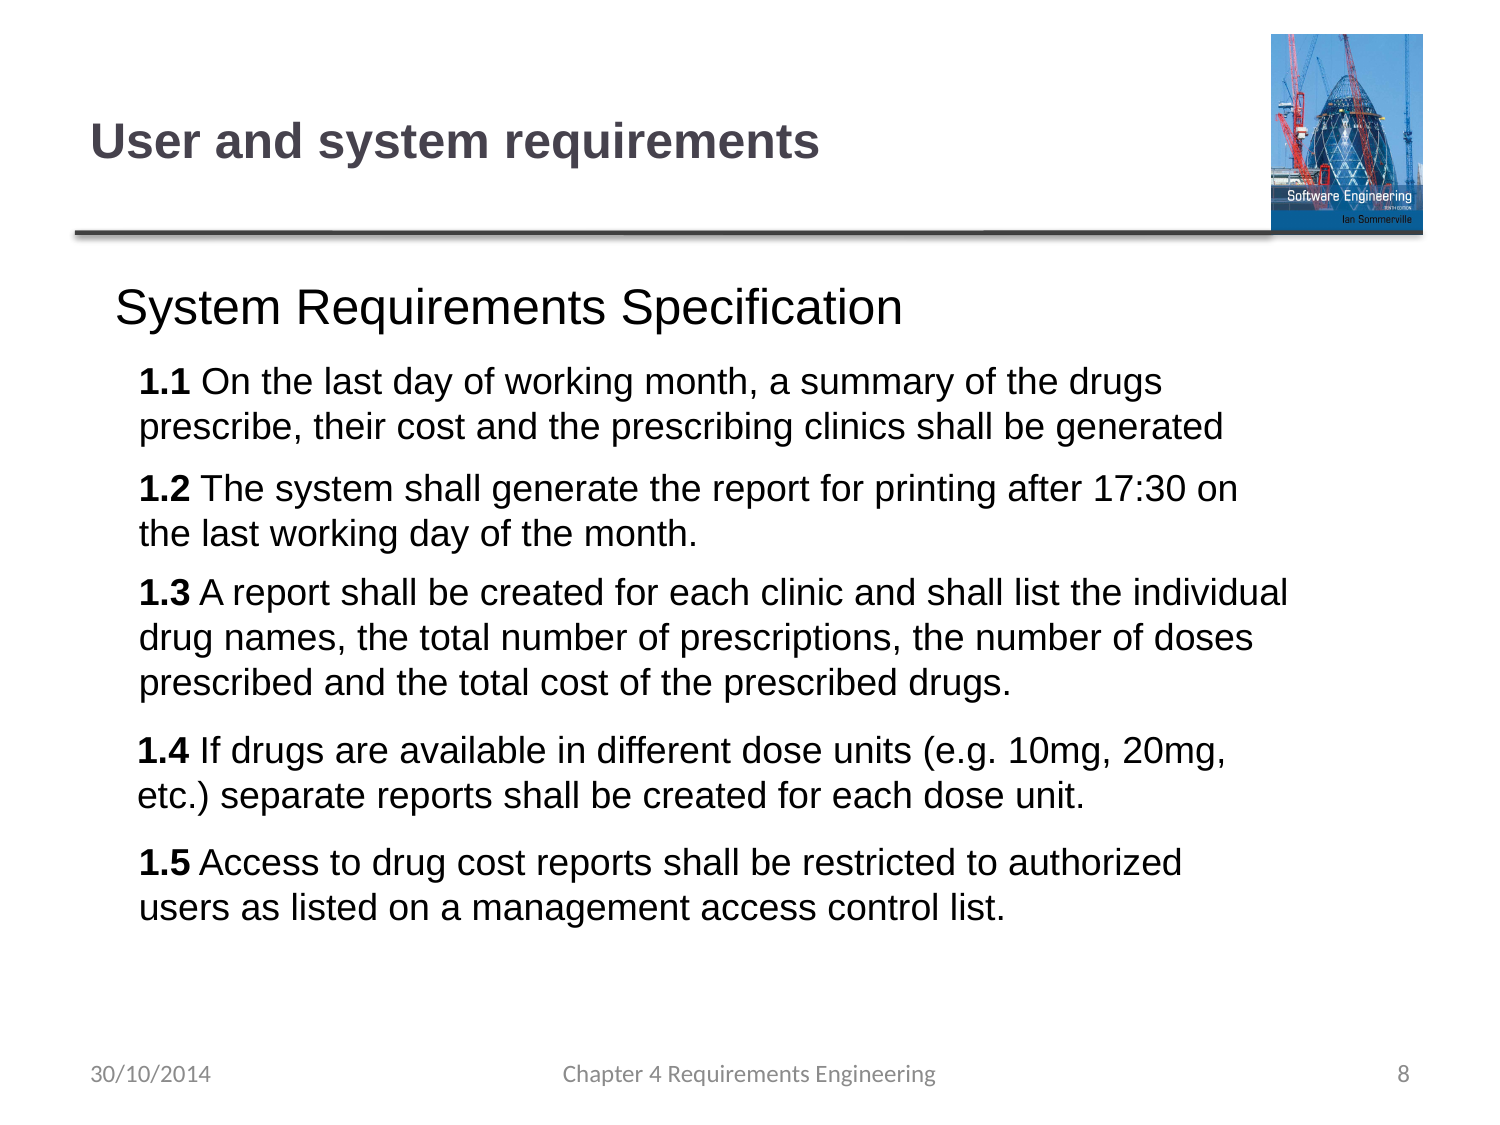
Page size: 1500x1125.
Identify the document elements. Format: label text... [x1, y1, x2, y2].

slide_number 8 [1074, 1042, 1425, 1103]
text_box System Requirements Specification [100, 267, 1272, 342]
text_box 1.5 Access to drug cost reports shall be restricted to authorized users as listed on a management access control list. [123, 830, 1282, 936]
title User and system requirements [74, 44, 1272, 233]
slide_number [75, 1042, 425, 1103]
text_box 1.2 The system shall generate the report for printing after 17:30 on the last working day of the month. [123, 456, 1260, 561]
text_box 1.1 On the last day of working month, a summary of the drugs prescribe, their cost and the prescribing clinics shall be generated [123, 349, 1272, 455]
text_box 1.4 If drugs are available in different dose units (e.g. 10mg, 20mg, etc.) separate reports shall be created for each dose unit. [122, 718, 1247, 824]
picture [1271, 34, 1423, 230]
footer Chapter 4 Requirements Engineering [512, 1042, 988, 1103]
text_box 1.3 A report shall be created for each clinic and shall list the individual drug names, the total number of prescriptions, the number of doses prescribed and the total cost of the prescribed drugs. [123, 561, 1321, 711]
